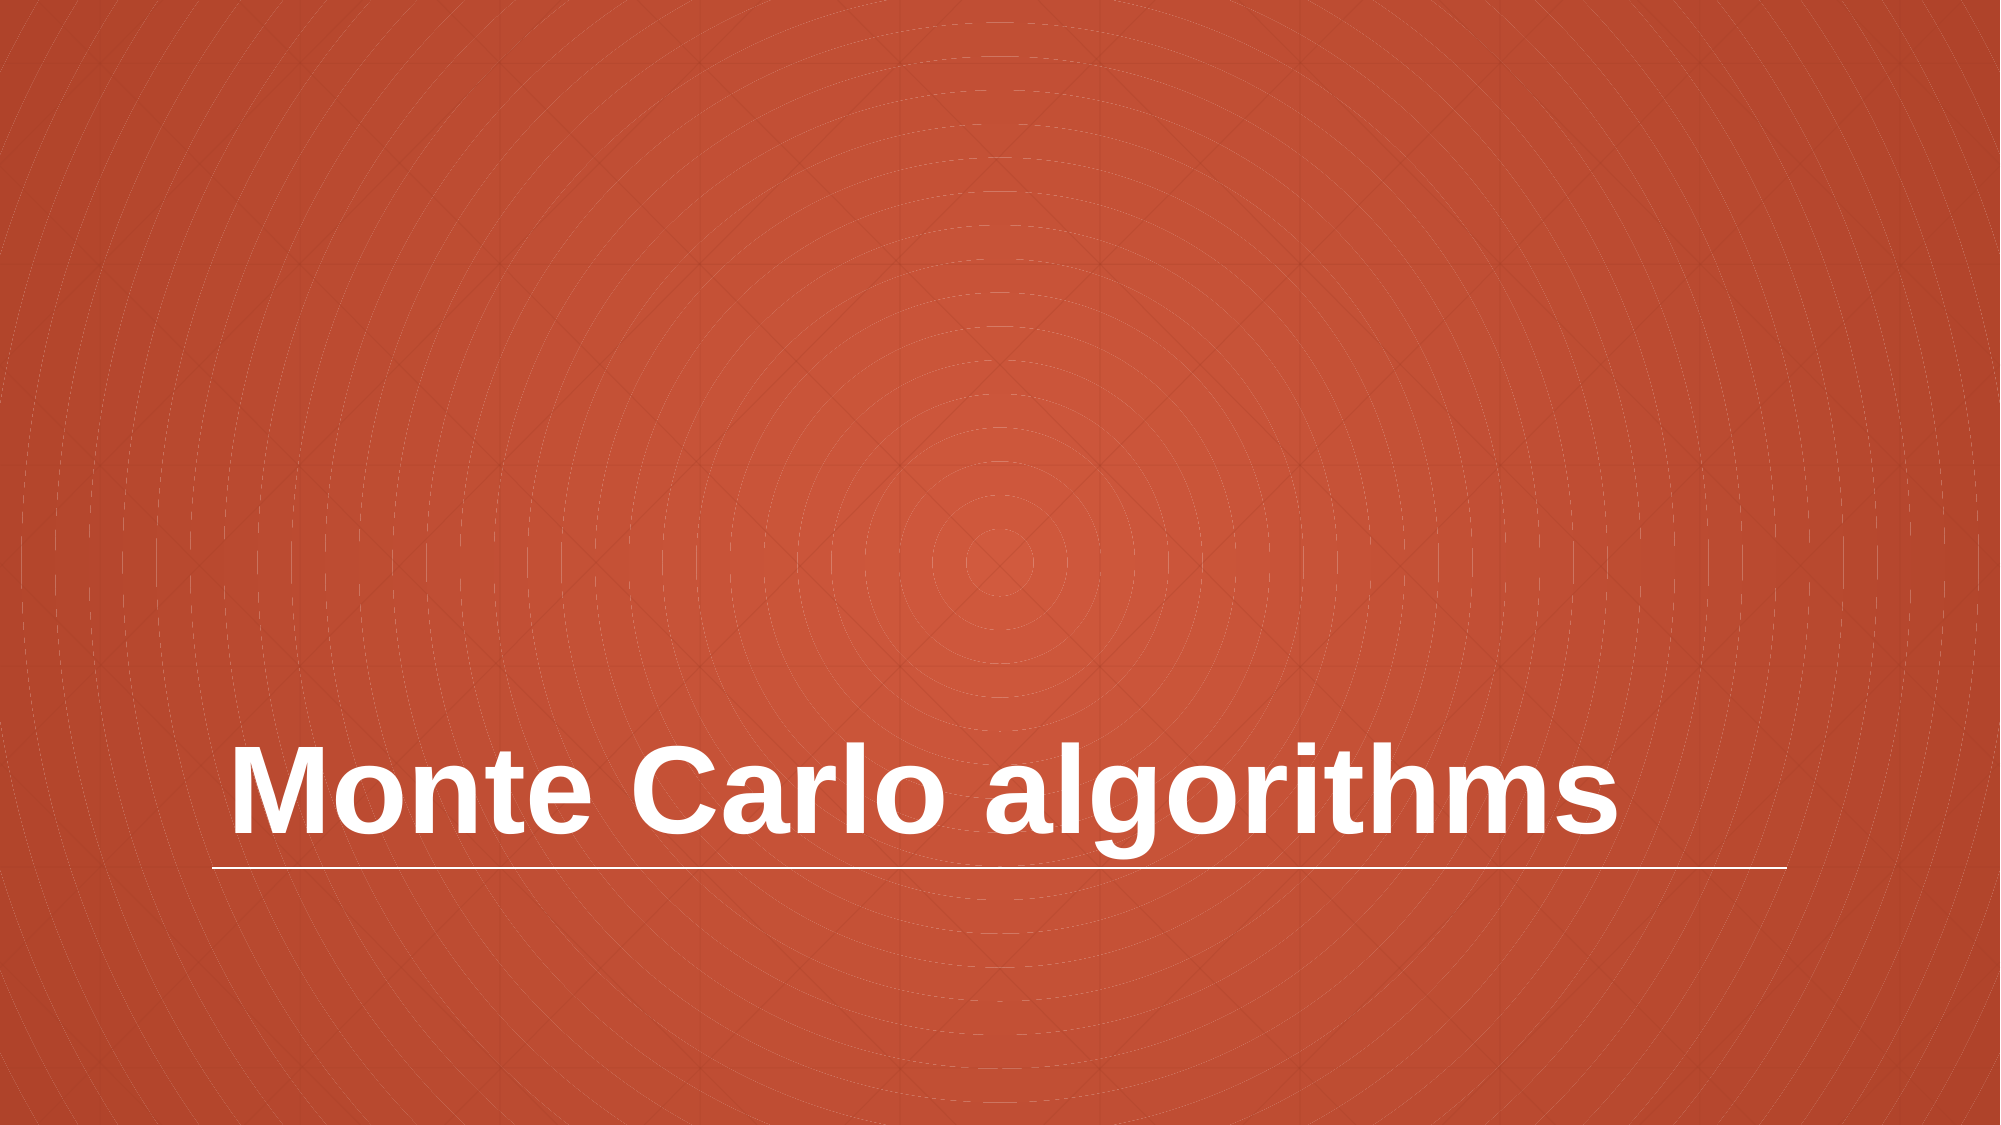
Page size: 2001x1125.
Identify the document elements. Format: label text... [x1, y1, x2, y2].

title Monte Carlo algorithms [212, 416, 1788, 867]
